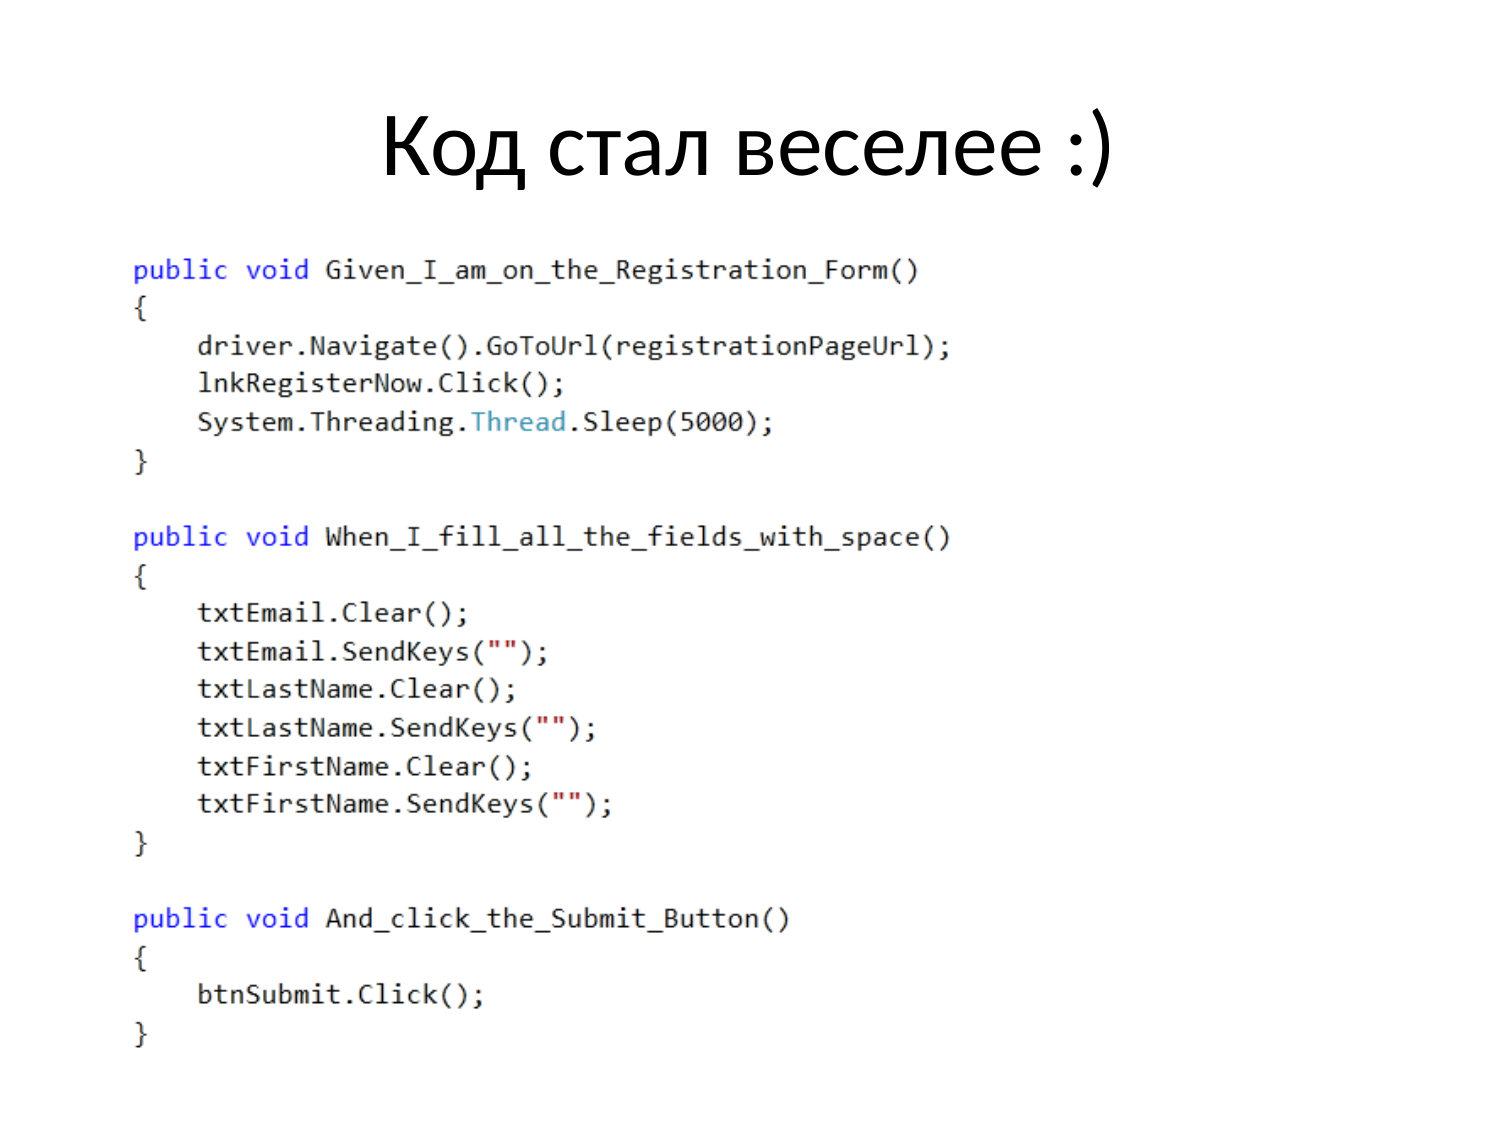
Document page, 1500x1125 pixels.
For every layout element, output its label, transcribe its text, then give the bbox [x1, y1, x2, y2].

title Код стал веселее :) [75, 45, 1425, 233]
picture [88, 241, 1176, 1068]
